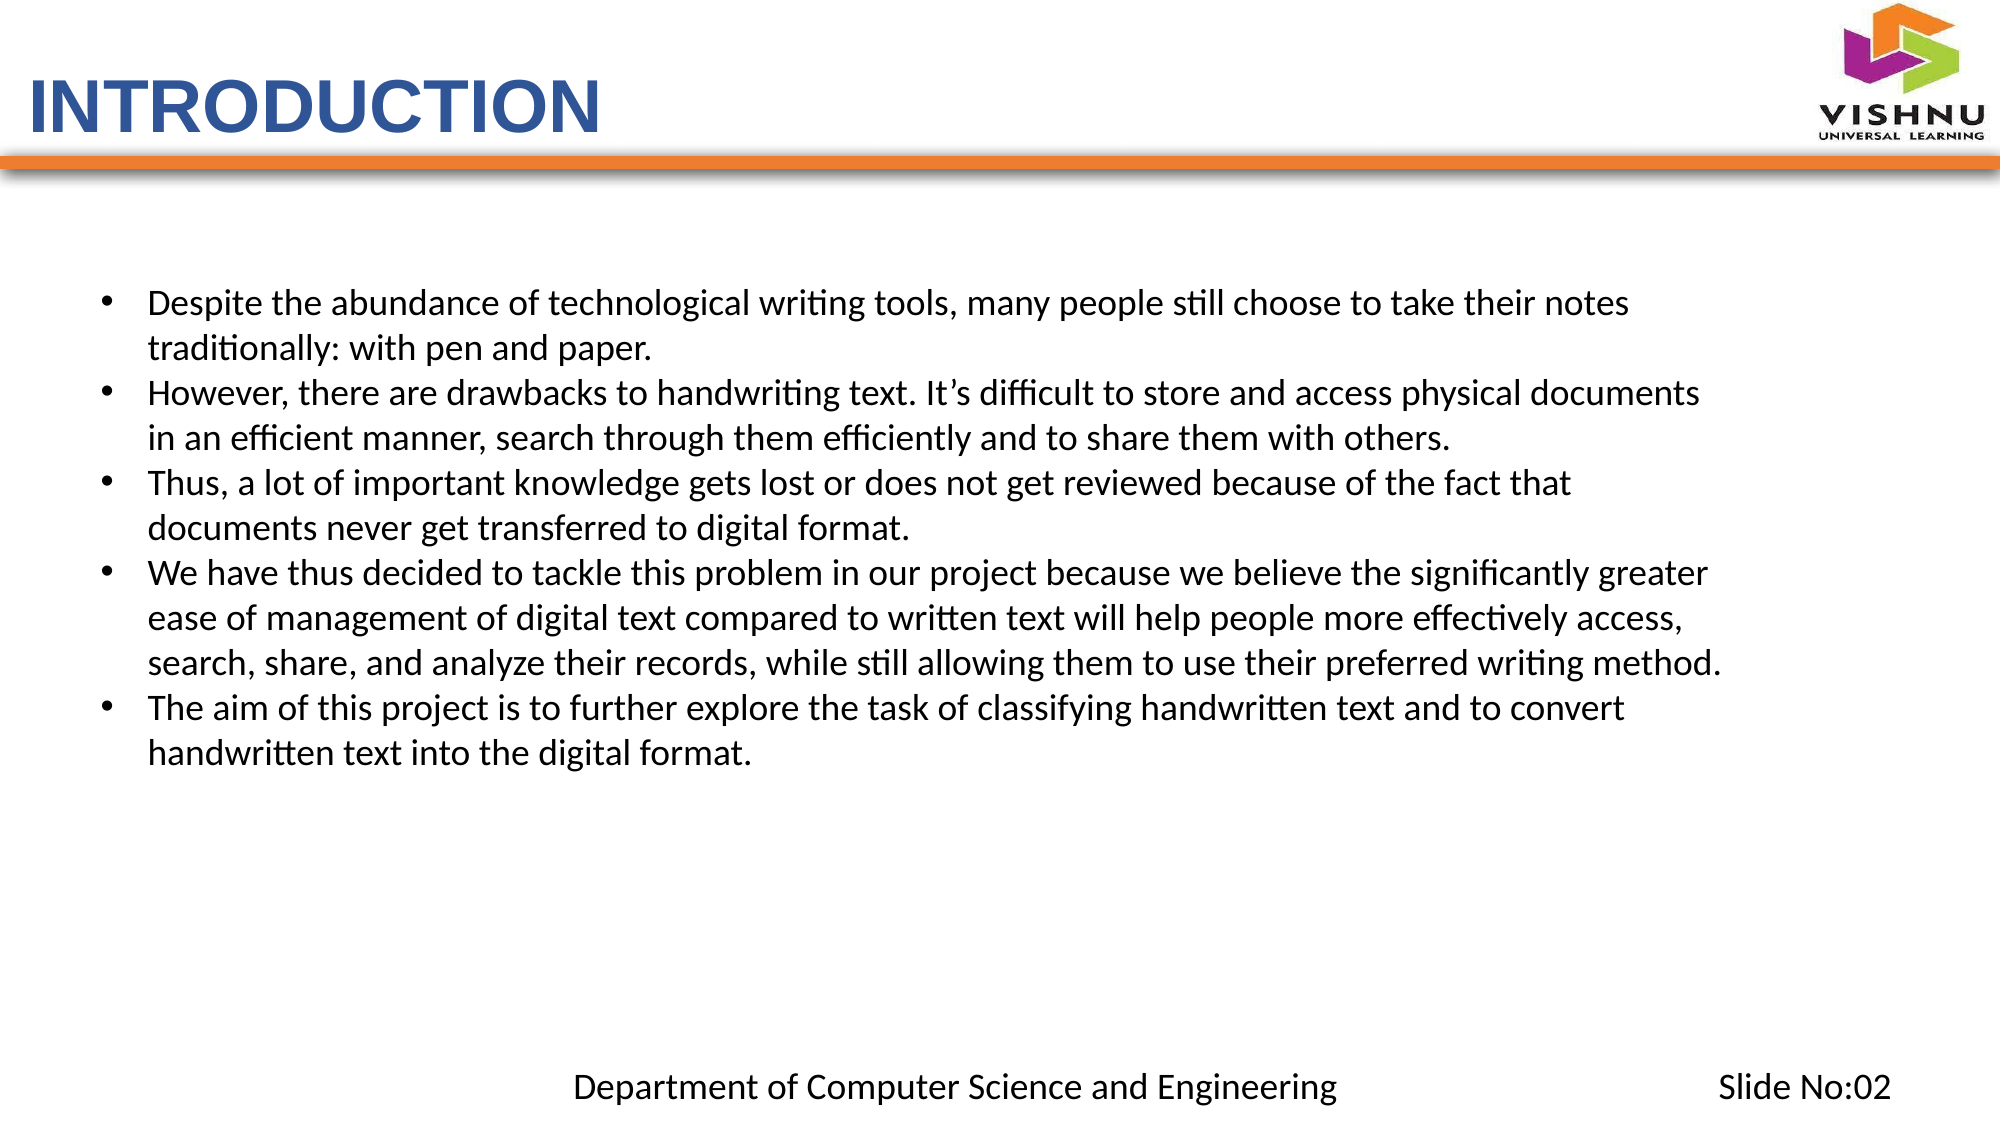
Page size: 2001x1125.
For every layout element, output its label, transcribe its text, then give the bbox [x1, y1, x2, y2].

title INTRODUCTION [13, 28, 1050, 157]
text_box [0, 155, 2000, 170]
text_box Despite the abundance of technological writing tools, many people still choose to take their notes traditionally: with pen and paper. However, there are drawbacks to handwriting text. It’s difficult to store and access physical documents in an efficient manner, search through them efficiently and to share them with others. Thus, a lot of important knowledge gets lost or does not get reviewed because of the fact that documents never get transferred to digital format. We have thus decided to tackle this problem in our project because we believe the significantly greater ease of management of digital text compared to written text will help people more effectively access, search, share, and analyze their records, while still allowing them to use their preferred writing method. The aim of this project is to further explore the task of classifying handwritten text and to convert handwritten text into the digital format. [85, 270, 1742, 826]
picture [1803, 0, 2000, 142]
text_box Department of Computer Science and Engineering Slide No:02 [0, 1054, 2000, 1125]
text_box [786, 228, 1821, 323]
